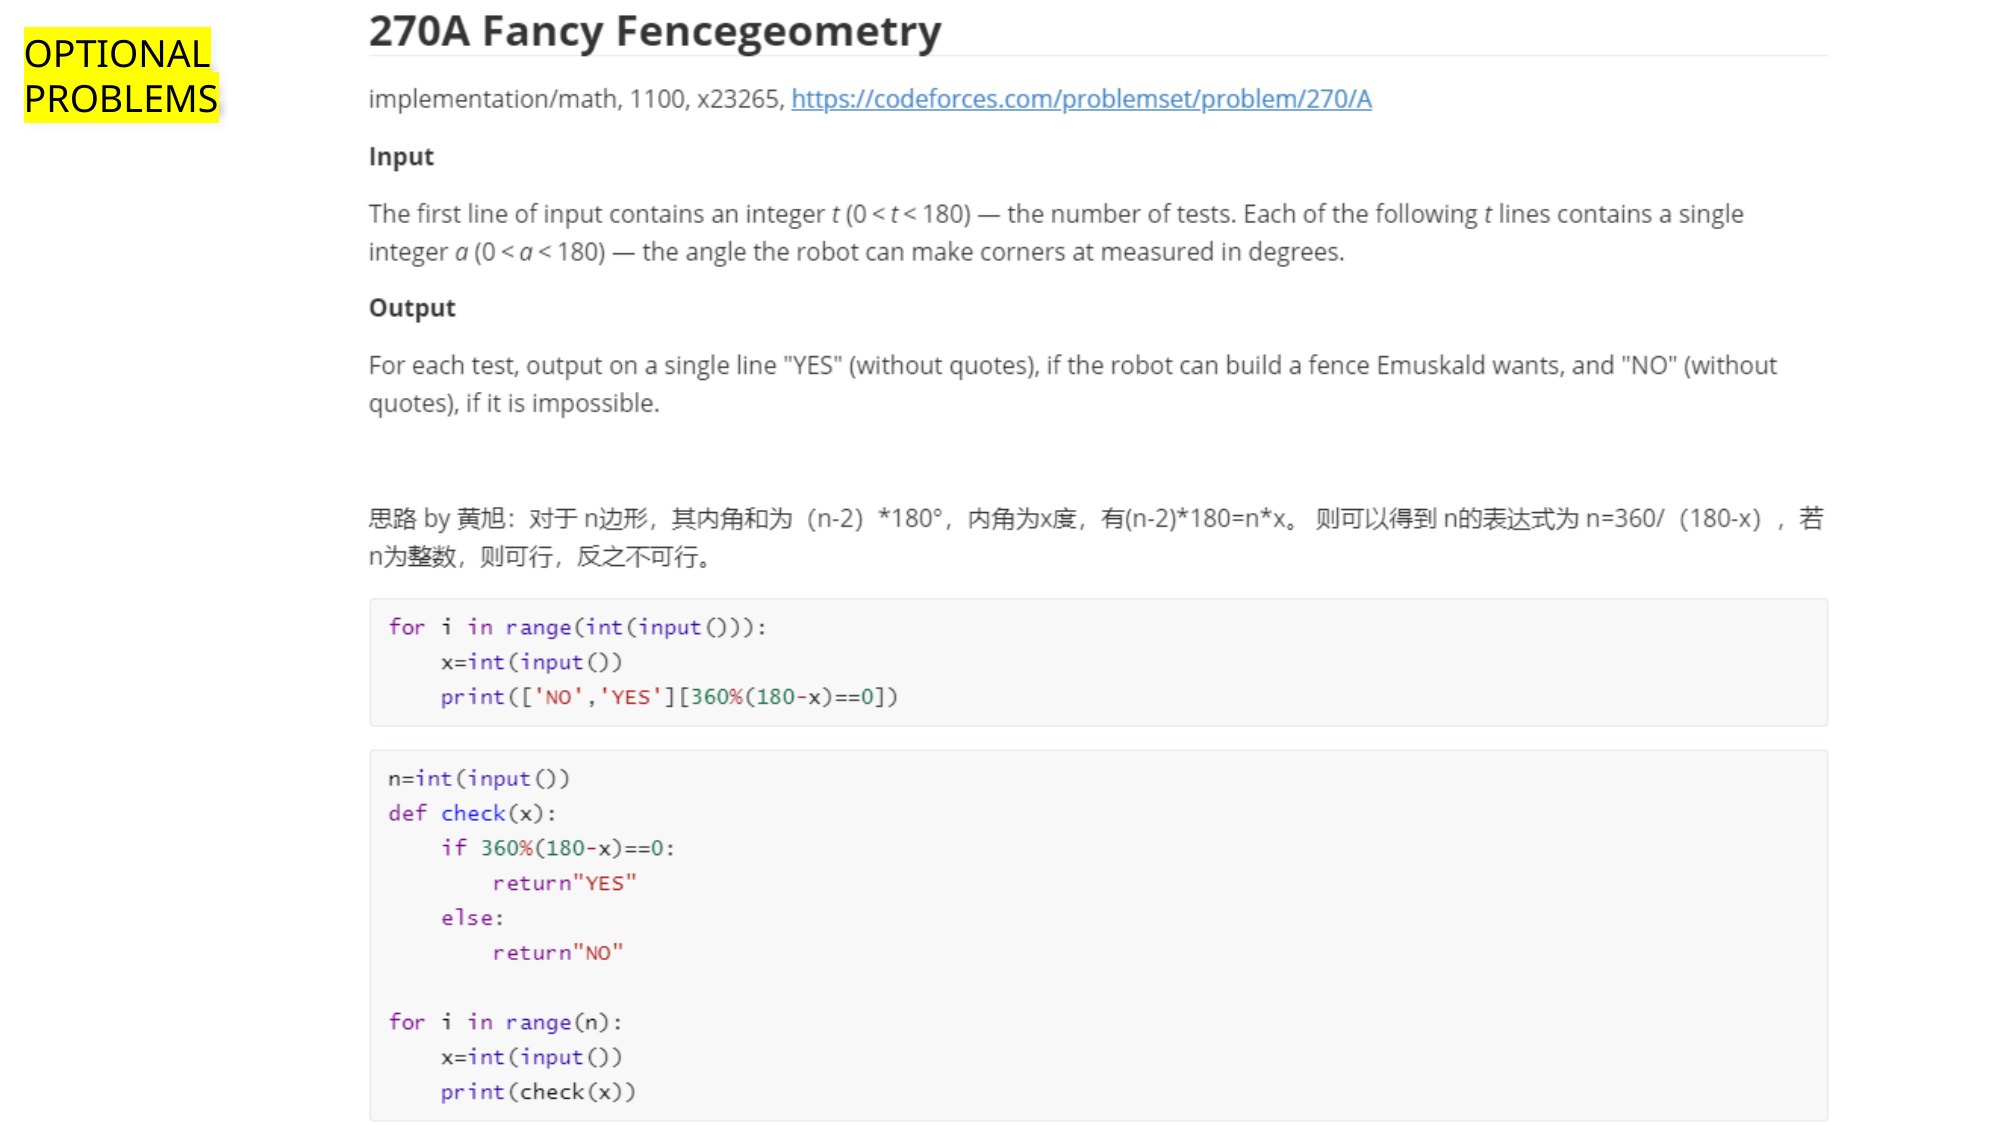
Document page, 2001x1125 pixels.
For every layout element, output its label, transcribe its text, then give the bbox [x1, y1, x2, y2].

text_box OPTIONAL PROBLEMS [9, 22, 234, 127]
picture [356, 0, 1838, 1125]
